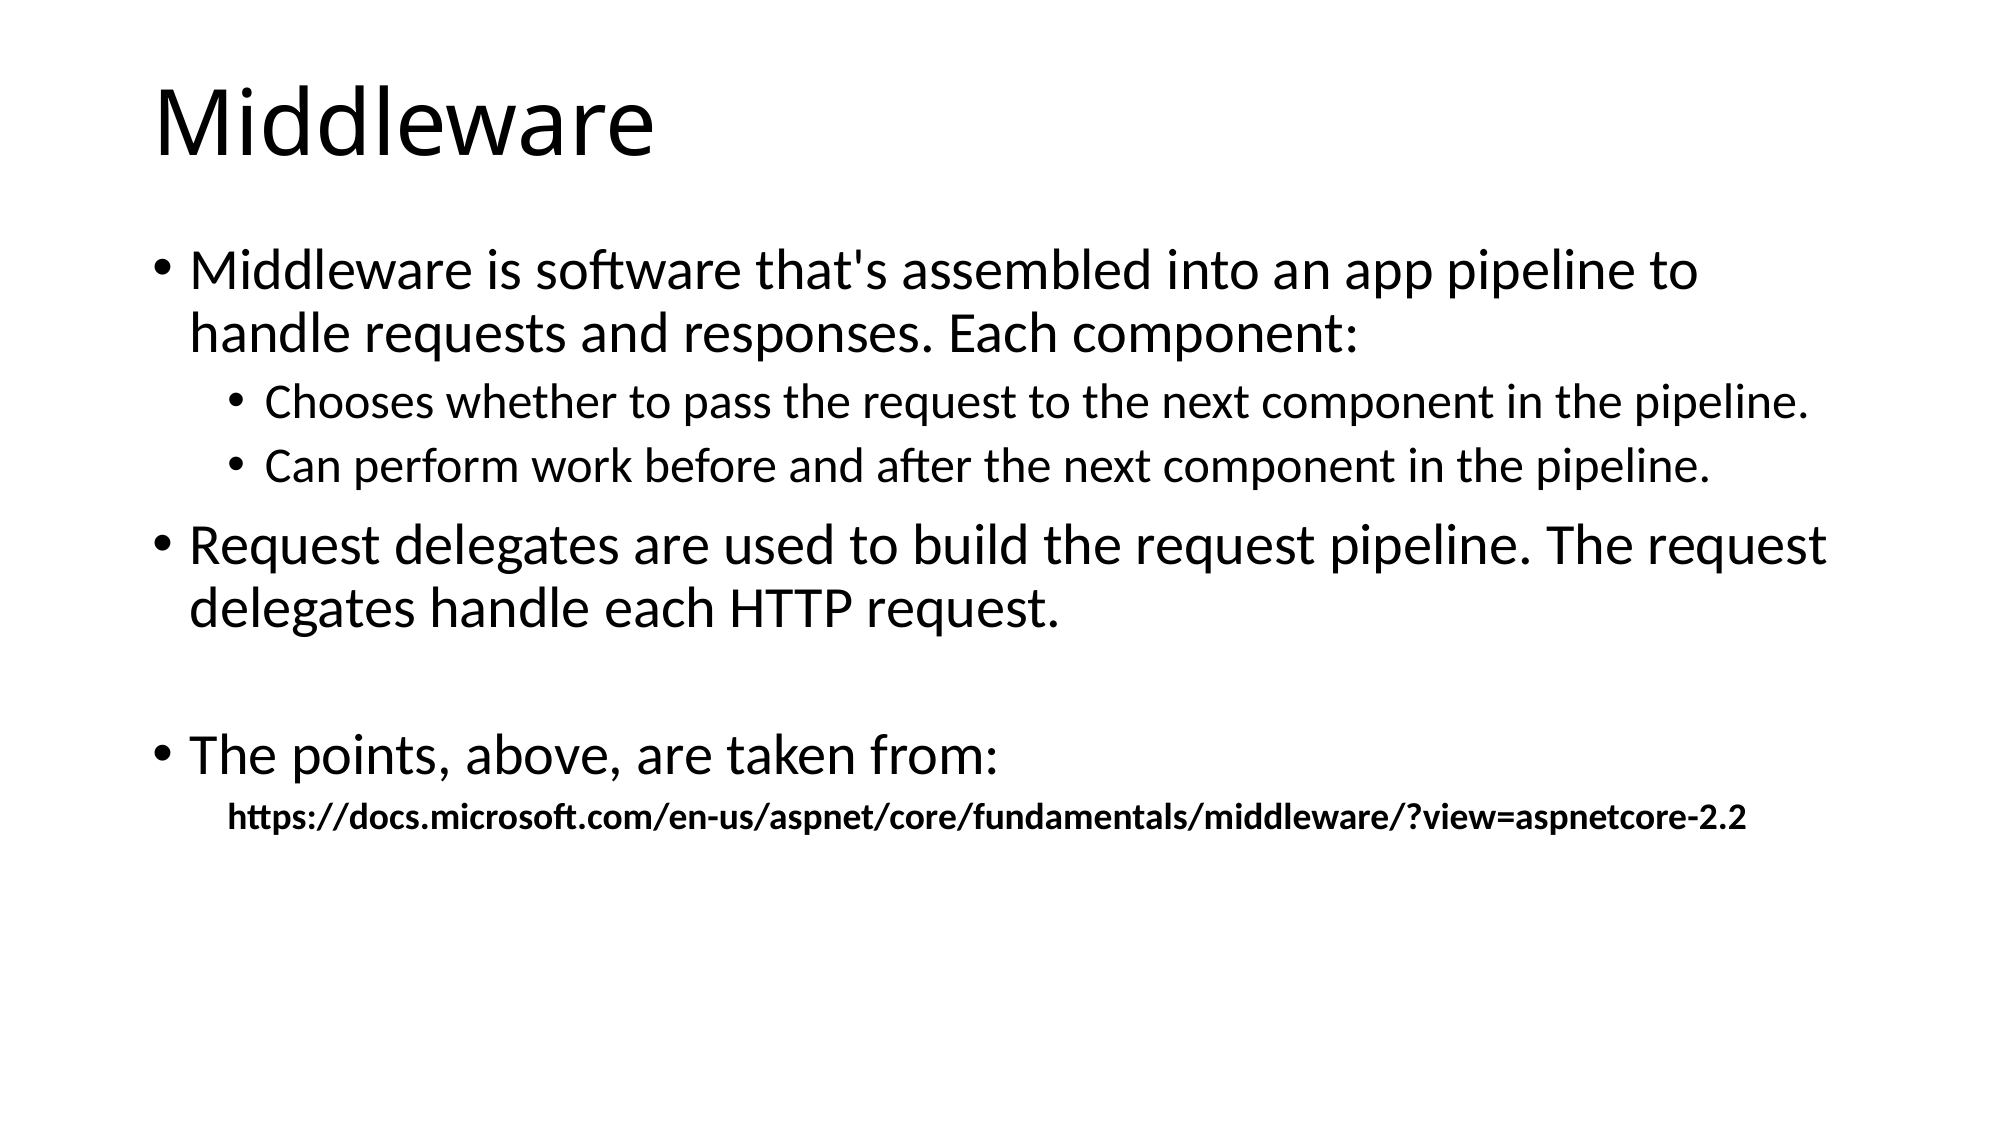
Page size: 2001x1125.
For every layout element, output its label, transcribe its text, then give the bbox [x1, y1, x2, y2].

list Middleware is software that's assembled into an app pipeline to handle requests and responses. Each component: Chooses whether to pass the request to the next component in the pipeline. Can perform work before and after the next component in the pipeline. Request delegates are used to build the request pipeline. The request delegates handle each HTTP request. The points, above, are taken from: https://docs.microsoft.com/en-us/aspnet/core/fundamentals/middleware/?view=aspnetcore-2.2 [137, 231, 1863, 1014]
title Middleware [137, 59, 1863, 192]
